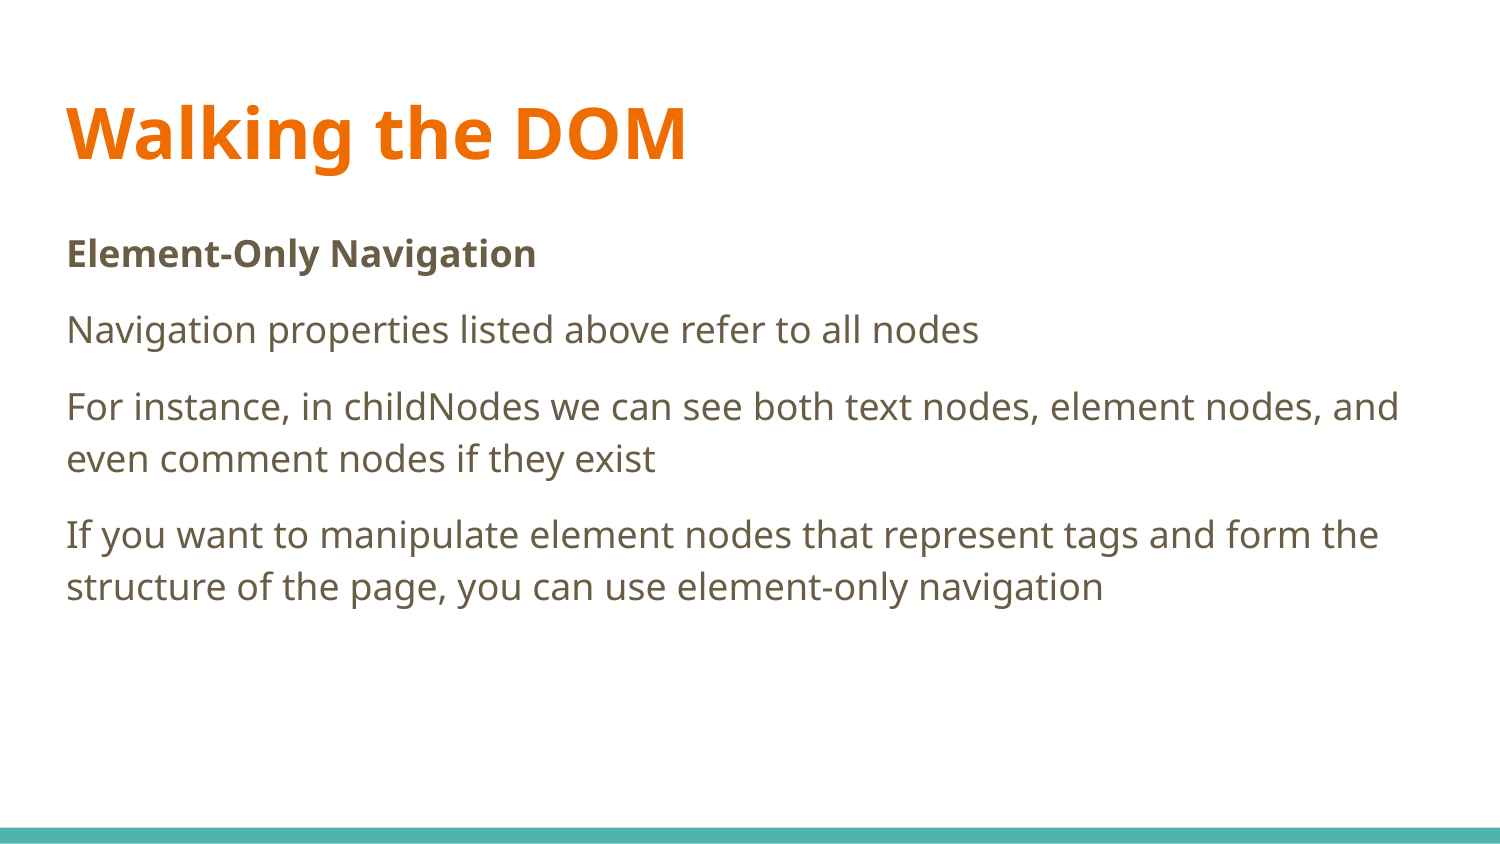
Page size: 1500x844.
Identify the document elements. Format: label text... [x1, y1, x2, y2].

list Element-Only Navigation Navigation properties listed above refer to all nodes For instance, in childNodes we can see both text nodes, element nodes, and even comment nodes if they exist If you want to manipulate element nodes that represent tags and form the structure of the page, you can use element-only navigation [51, 207, 1449, 750]
title Walking the DOM [51, 72, 1449, 189]
